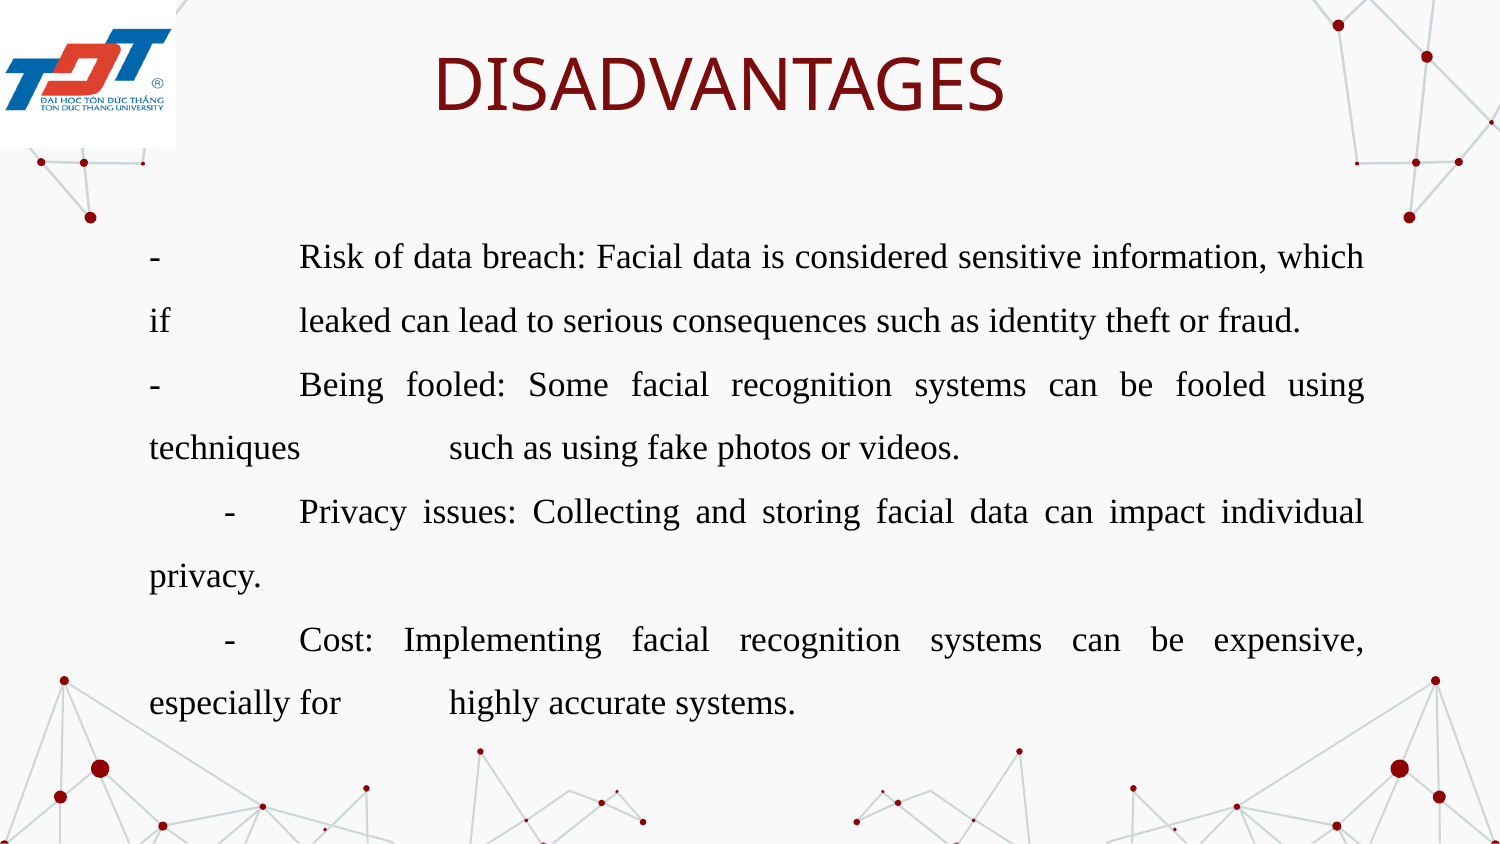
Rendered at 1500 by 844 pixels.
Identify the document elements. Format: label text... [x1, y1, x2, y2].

title DISADVANTAGES [180, 22, 1352, 117]
picture [0, 0, 176, 148]
text_box - Risk of data breach: Facial data is considered sensitive information, which if leaked can lead to serious consequences such as identity theft or fraud. - Being fooled: Some facial recognition systems can be fooled using techniques such as using fake photos or videos. - Privacy issues: Collecting and storing facial data can impact individual privacy. - Cost: Implementing facial recognition systems can be expensive, especially for highly accurate systems. [59, 204, 1380, 815]
